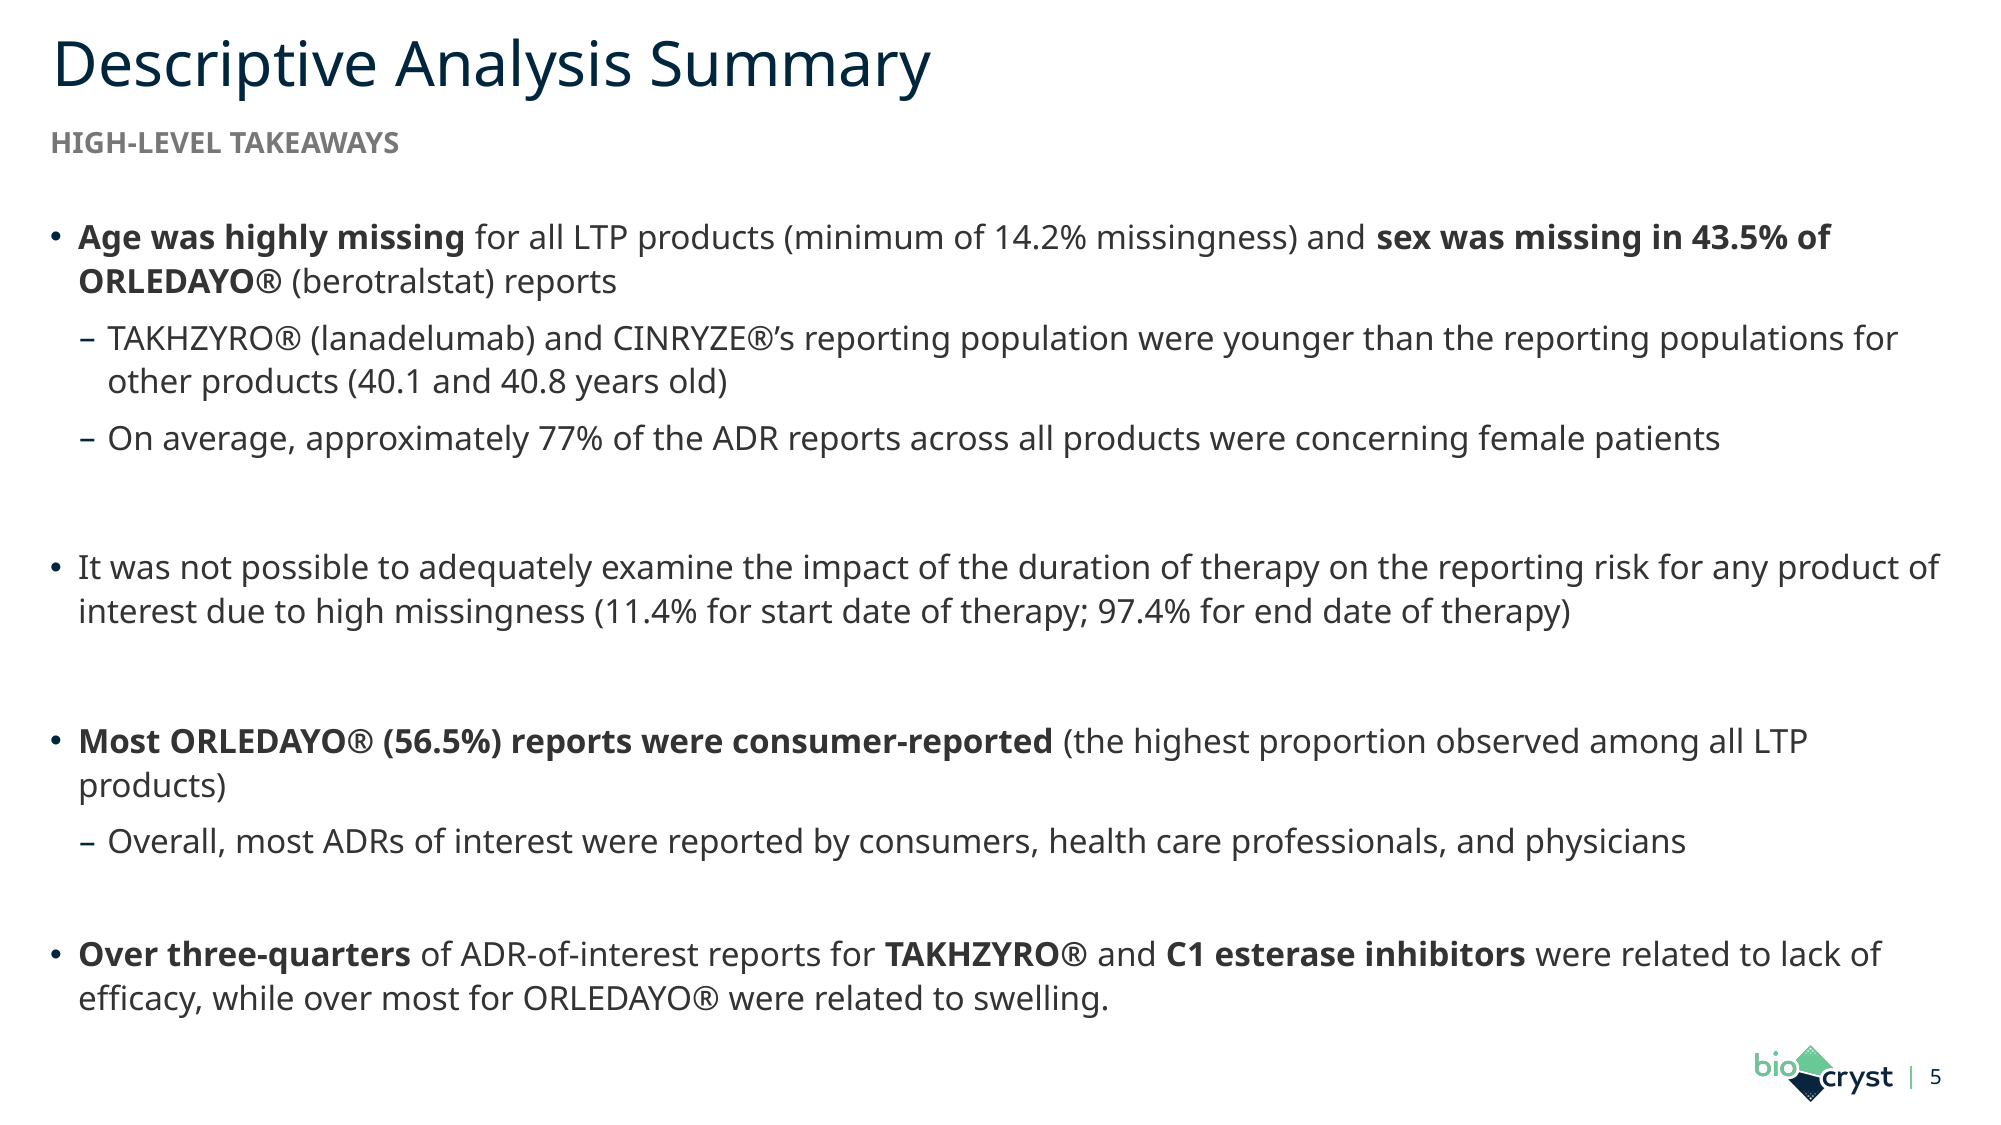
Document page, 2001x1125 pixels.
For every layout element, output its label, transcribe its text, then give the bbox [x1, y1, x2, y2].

title Descriptive Analysis Summary [52, 28, 1948, 104]
slide_number 5 [1929, 1047, 2000, 1108]
picture [1755, 1045, 1893, 1102]
list Age was highly missing for all LTP products (minimum of 14.2% missingness) and sex was missing in 43.5% of ORLEDAYO® (berotralstat) reports TAKHZYRO® (lanadelumab) and CINRYZE®’s reporting population were younger than the reporting populations for other products (40.1 and 40.8 years old) On average, approximately 77% of the ADR reports across all products were concerning female patients It was not possible to adequately examine the impact of the duration of therapy on the reporting risk for any product of interest due to high missingness (11.4% for start date of therapy; 97.4% for end date of therapy) Most ORLEDAYO® (56.5%) reports were consumer-reported (the highest proportion observed among all LTP products) Overall, most ADRs of interest were reported by consumers, health care professionals, and physicians Over three-quarters of ADR-of-interest reports for TAKHZYRO® and C1 esterase inhibitors were related to lack of efficacy, while over most for ORLEDAYO® were related to swelling. [50, 212, 1950, 963]
list HIGH-LEVEL TAKEAWAYS [50, 120, 1950, 177]
